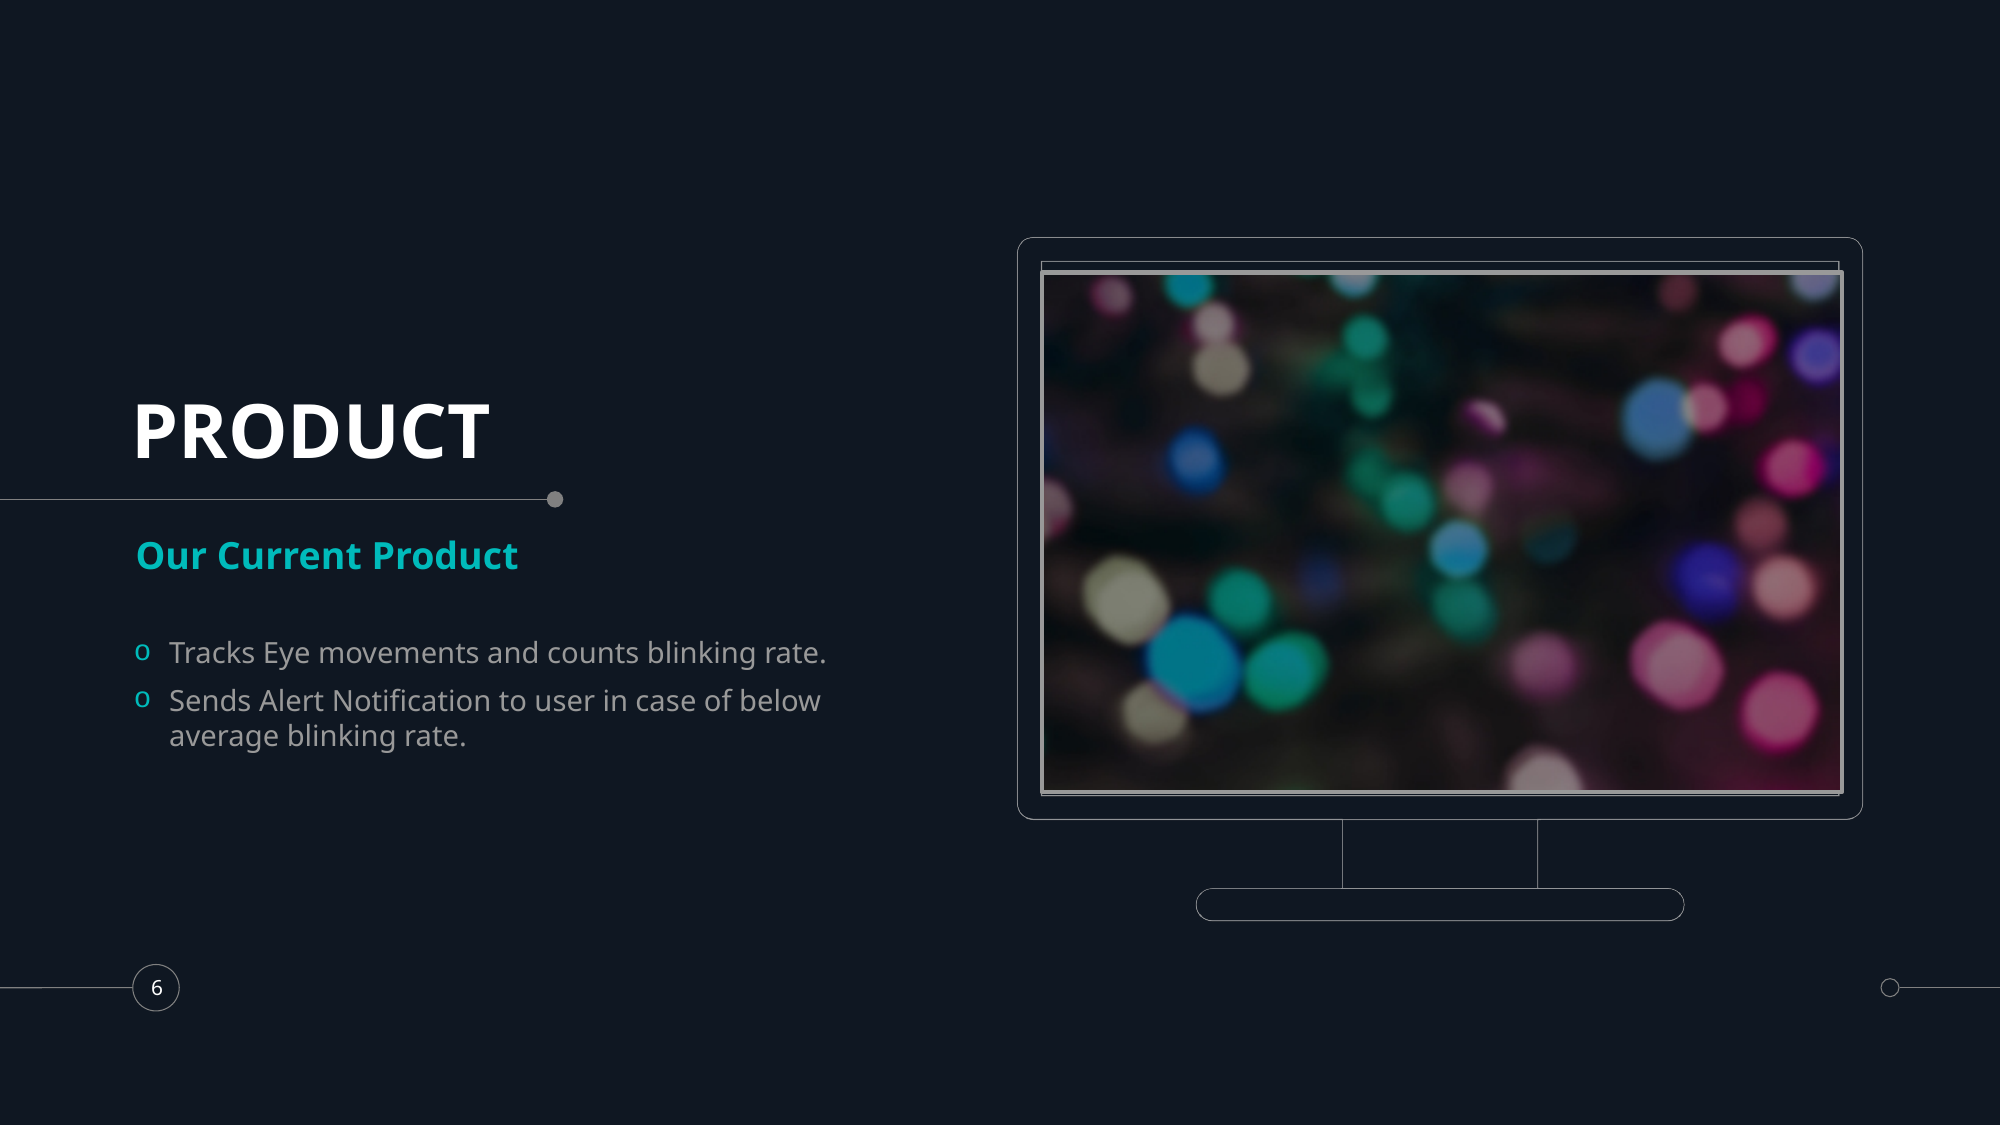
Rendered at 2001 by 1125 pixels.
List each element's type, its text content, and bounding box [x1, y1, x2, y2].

list Our Current Product [135, 532, 865, 626]
slide_number 6 [127, 964, 186, 1014]
list Tracks Eye movements and counts blinking rate. Sends Alert Notification to user in case of below average blinking rate. [133, 634, 865, 853]
picture [1015, 235, 1865, 923]
title PRODUCT [131, 342, 864, 475]
